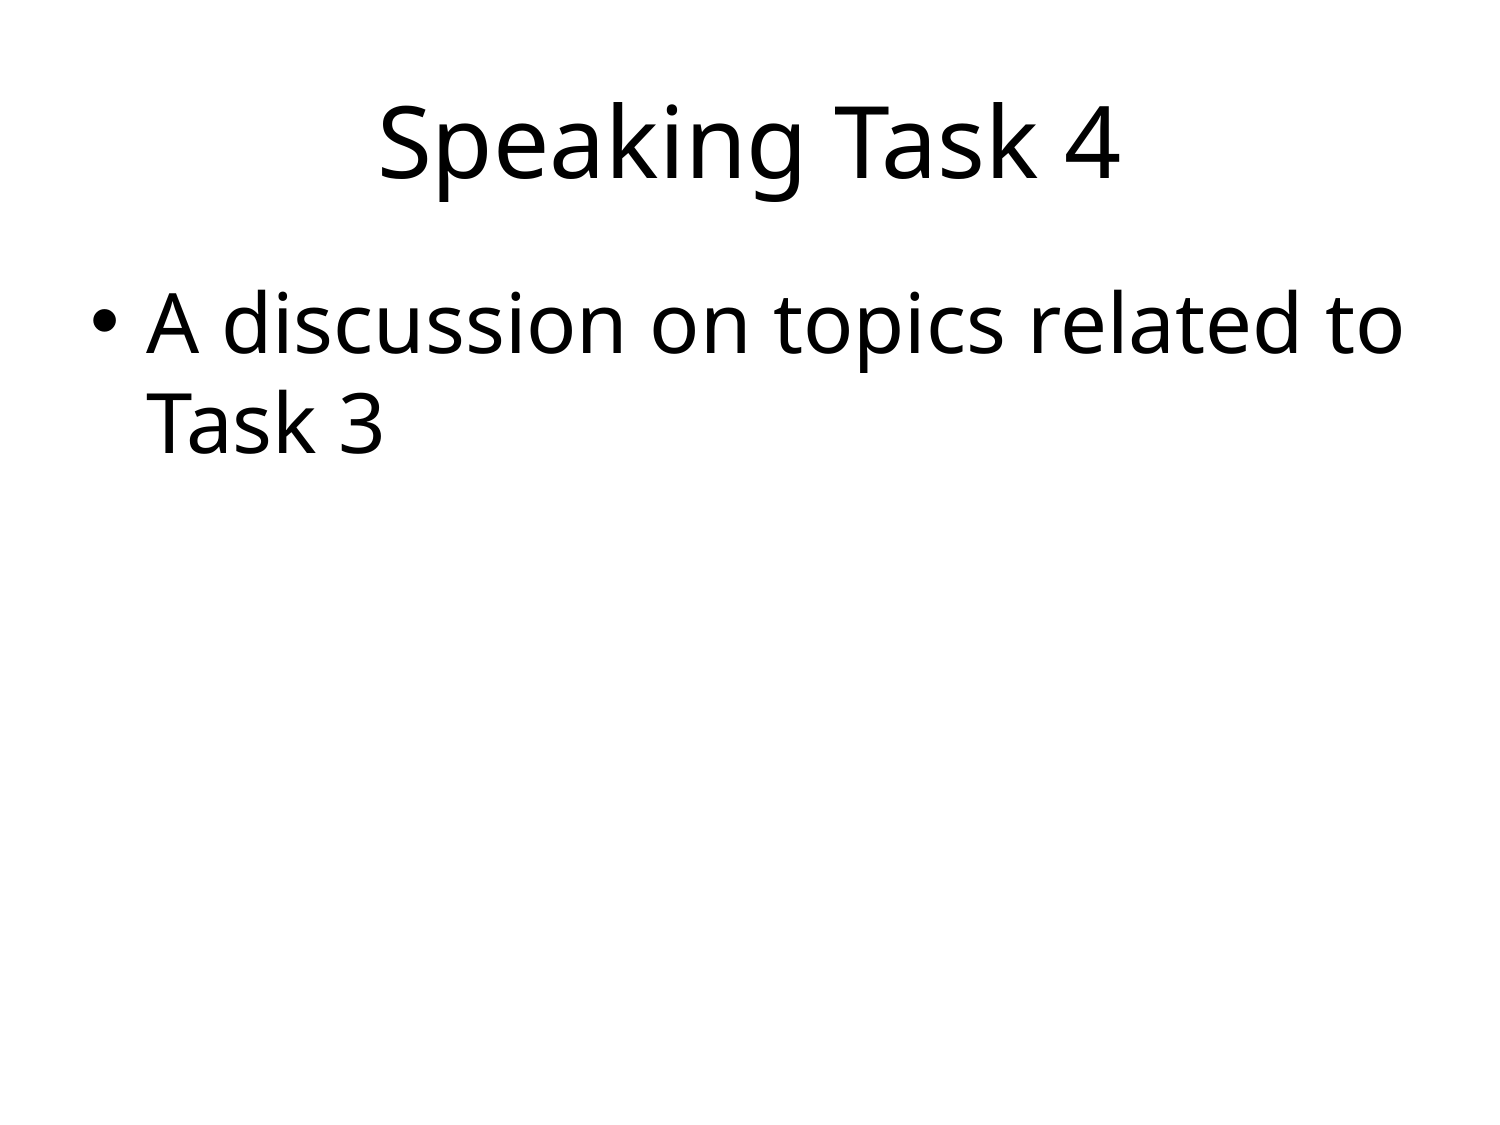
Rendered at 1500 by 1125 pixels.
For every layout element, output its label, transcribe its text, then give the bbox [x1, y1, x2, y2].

list A discussion on topics related to Task 3 [75, 262, 1425, 1005]
title Speaking Task 4 [75, 45, 1425, 233]
